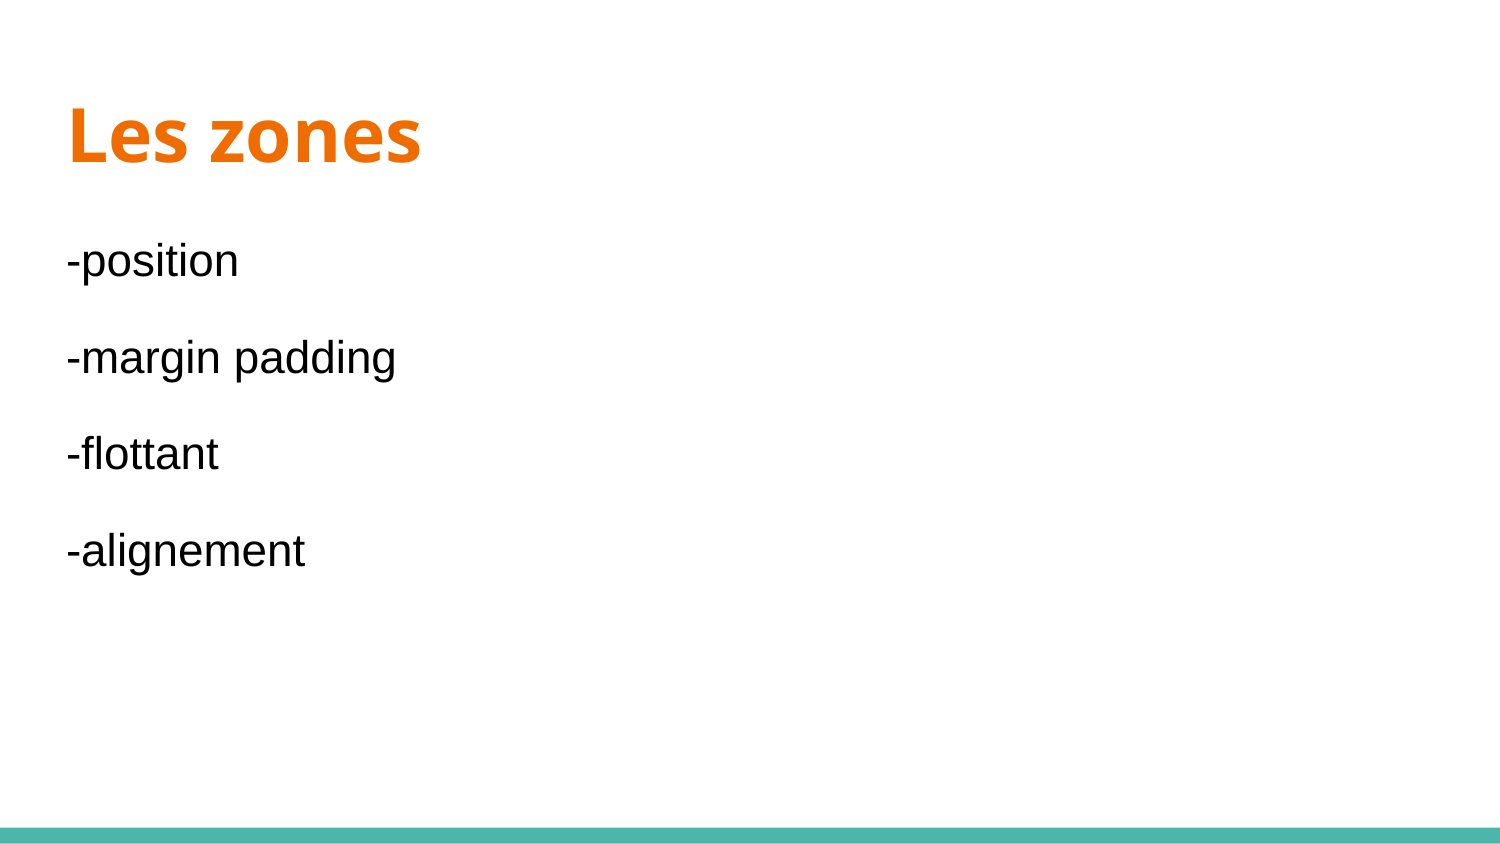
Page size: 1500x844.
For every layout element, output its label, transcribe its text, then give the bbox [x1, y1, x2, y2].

list -position -margin padding -flottant -alignement [51, 207, 1449, 750]
title Les zones [51, 72, 1449, 189]
